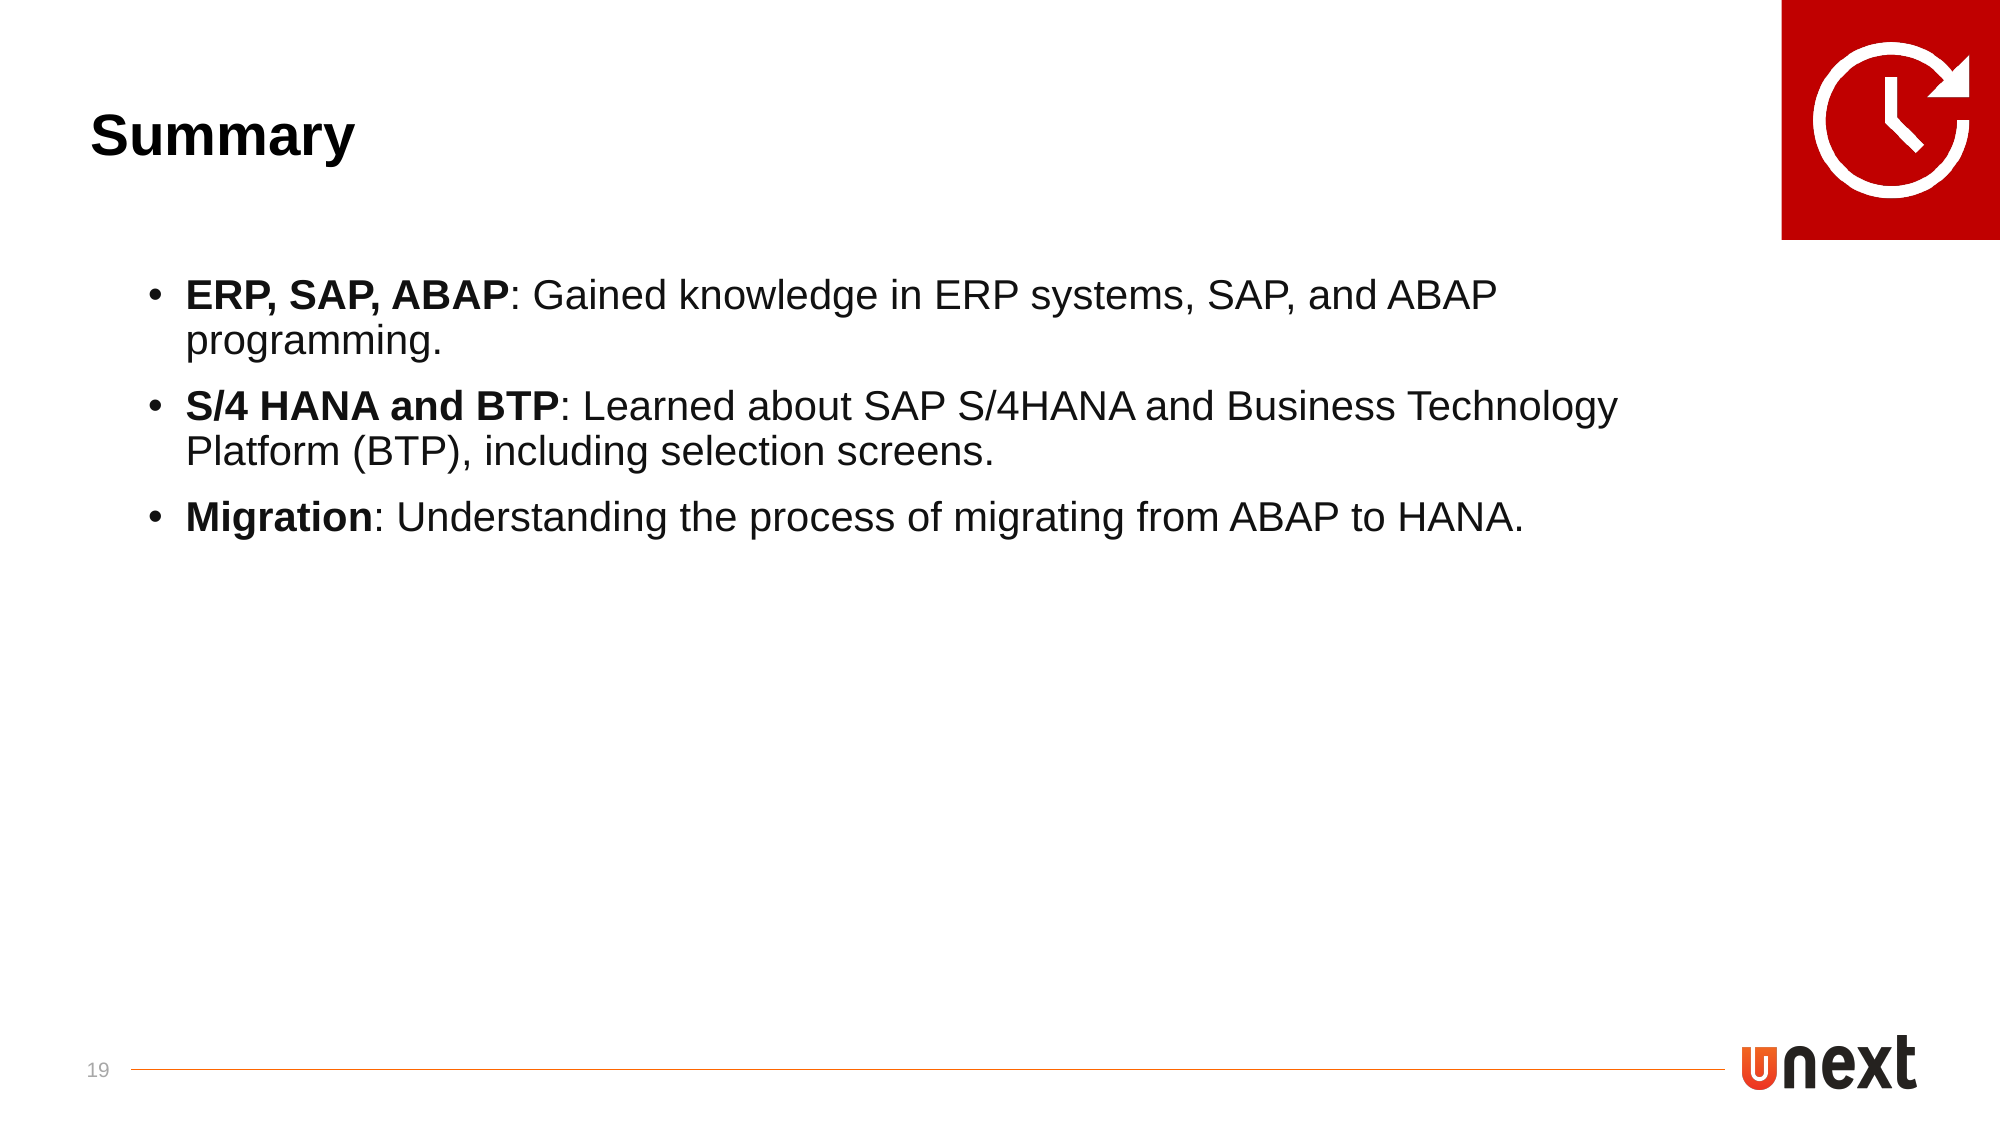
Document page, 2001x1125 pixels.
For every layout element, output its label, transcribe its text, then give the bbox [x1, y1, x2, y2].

picture [1791, 21, 1990, 219]
slide_number 19 [48, 1047, 110, 1091]
text_box ERP, SAP, ABAP: Gained knowledge in ERP systems, SAP, and ABAP programming. S/4 HANA and BTP: Learned about SAP S/4HANA and Business Technology Platform (BTP), including selection screens. Migration: Understanding the process of migrating from ABAP to HANA. [133, 266, 1742, 925]
picture [1742, 1035, 1917, 1090]
title Summary [76, 78, 1791, 196]
text_box [1781, 0, 2000, 241]
